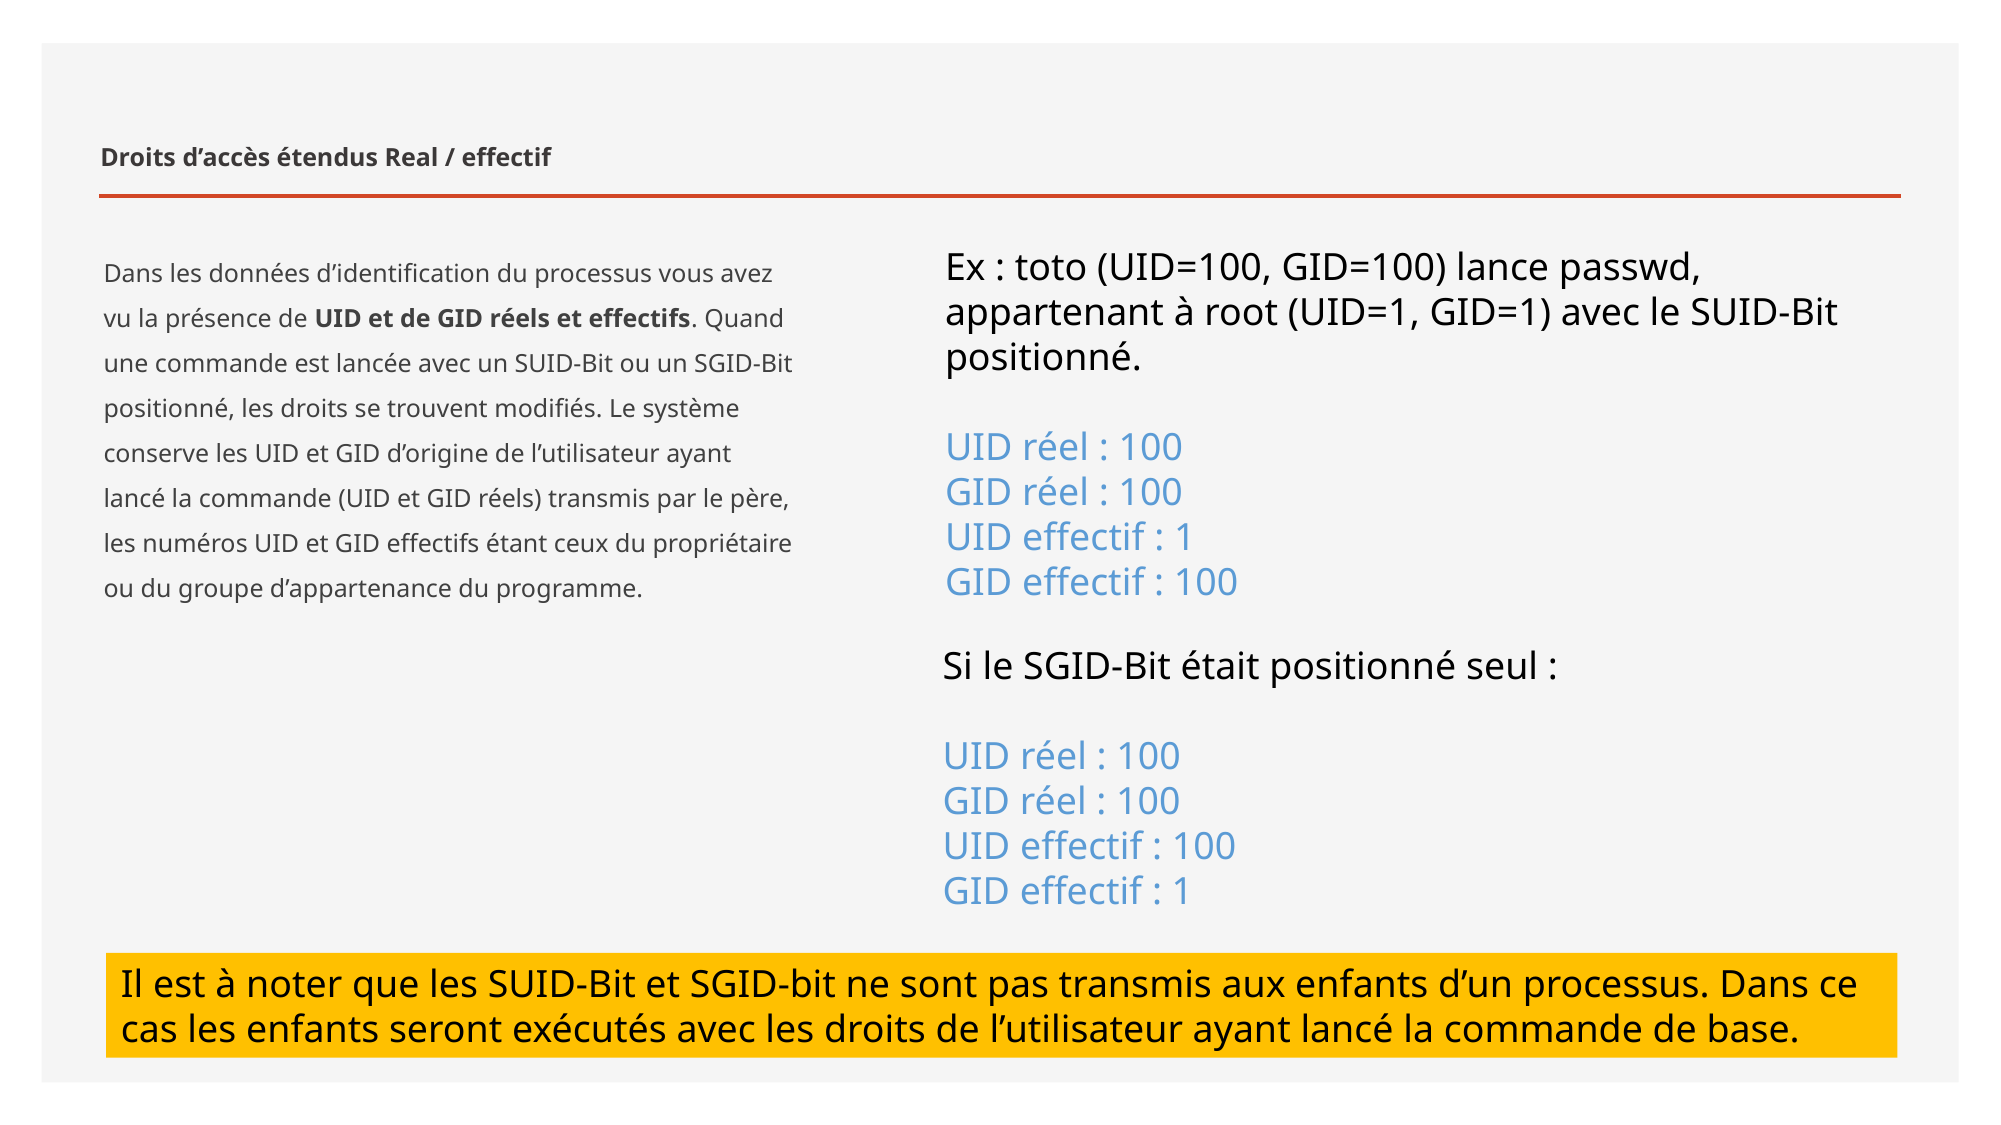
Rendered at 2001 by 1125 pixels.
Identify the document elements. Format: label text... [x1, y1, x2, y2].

text_box Ex : toto (UID=100, GID=100) lance passwd, appartenant à root (UID=1, GID=1) avec le SUID-Bit positionné. UID réel : 100 GID réel : 100 UID effectif : 1 GID effectif : 100 [930, 235, 1898, 656]
list Dans les données d’identification du processus vous avez vu la présence de UID et de GID réels et effectifs. Quand une commande est lancée avec un SUID-Bit ou un SGID-Bit positionné, les droits se trouvent modifiés. Le système conserve les UID et GID d’origine de l’utilisateur ayant lancé la commande (UID et GID réels) transmis par le père, les numéros UID et GID effectifs étant ceux du propriétaire ou du groupe d’appartenance du programme. [88, 235, 813, 888]
title Droits d’accès étendus Real / effectif [85, 73, 1214, 179]
text_box Il est à noter que les SUID-Bit et SGID-bit ne sont pas transmis aux enfants d’un processus. Dans ce cas les enfants seront exécutés avec les droits de l’utilisateur ayant lancé la commande de base. [106, 952, 1898, 1058]
text_box Si le SGID-Bit était positionné seul : UID réel : 100 GID réel : 100 UID effectif : 100 GID effectif : 1 [927, 634, 1574, 952]
